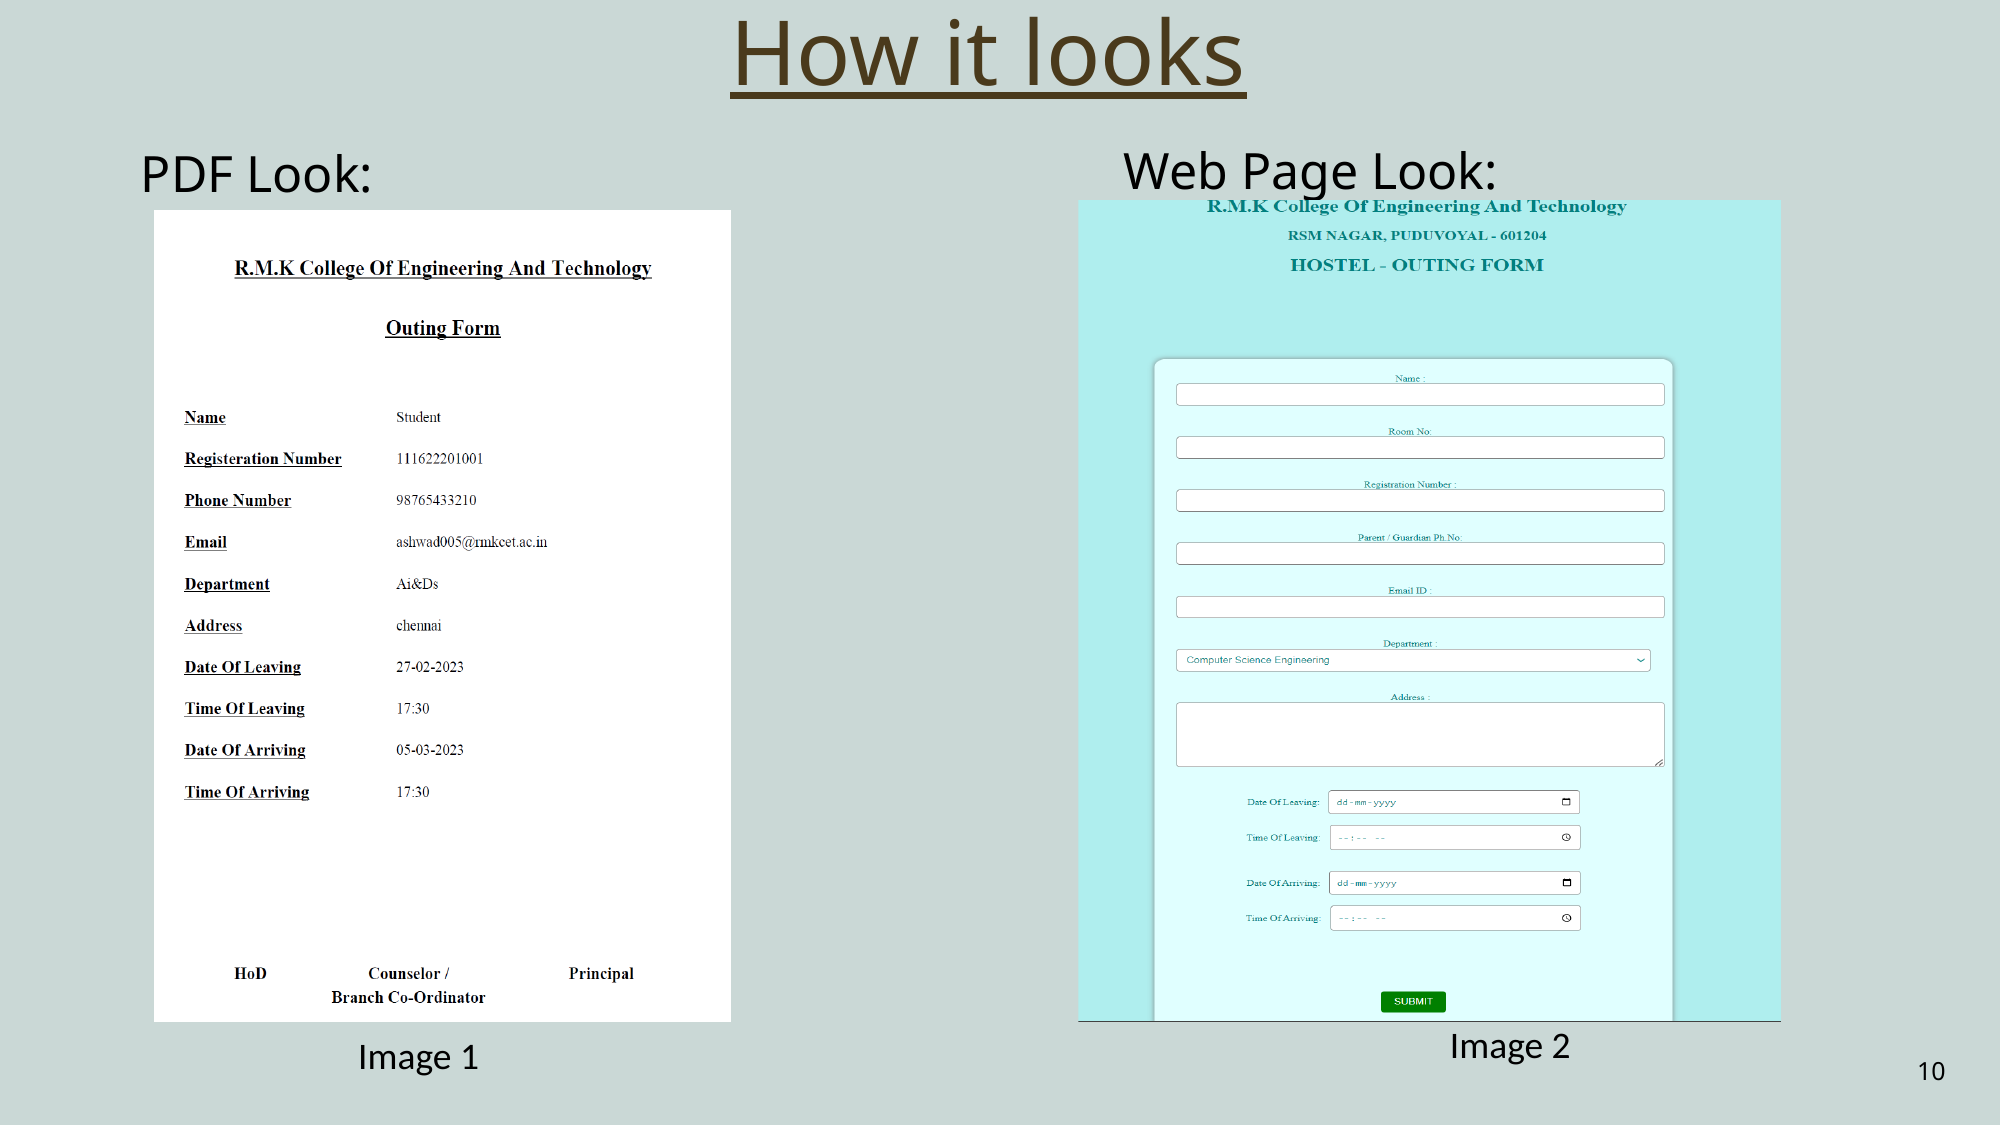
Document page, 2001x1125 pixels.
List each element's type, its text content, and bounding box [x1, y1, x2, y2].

text_box Image 2 [1198, 1011, 1823, 1074]
text_box Image 1 [106, 1021, 731, 1085]
slide_number 10 [1510, 1042, 1961, 1103]
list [154, 210, 731, 1022]
text_box Web Page Look: [1108, 128, 2000, 208]
picture [1078, 200, 1781, 1022]
title How it looks [126, 0, 1851, 113]
text_box PDF Look: [126, 135, 688, 210]
